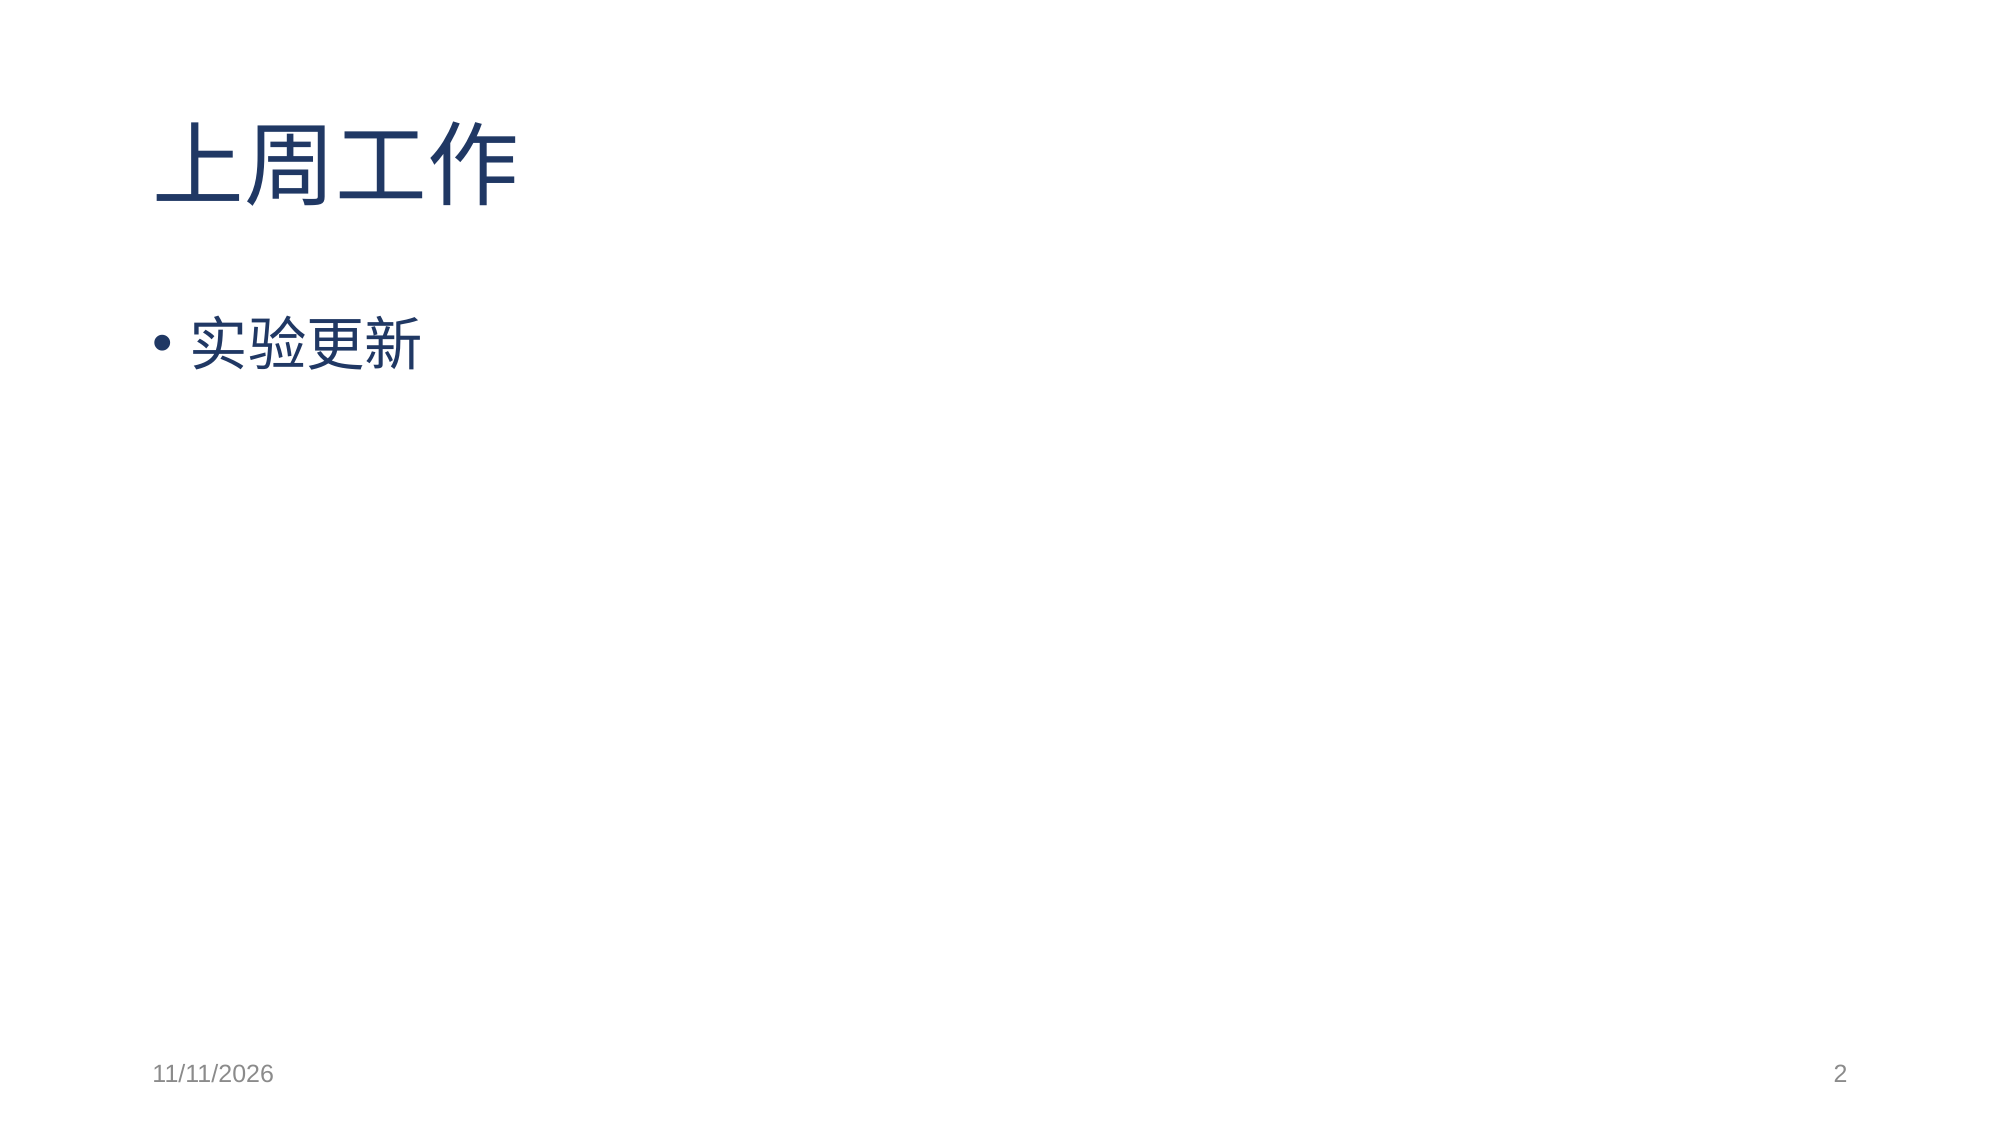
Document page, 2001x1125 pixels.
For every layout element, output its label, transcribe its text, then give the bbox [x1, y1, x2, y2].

slide_number 2 [1412, 1042, 1863, 1103]
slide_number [137, 1042, 588, 1103]
list 实验更新 [137, 299, 1863, 1014]
title 上周工作 [137, 59, 1863, 278]
